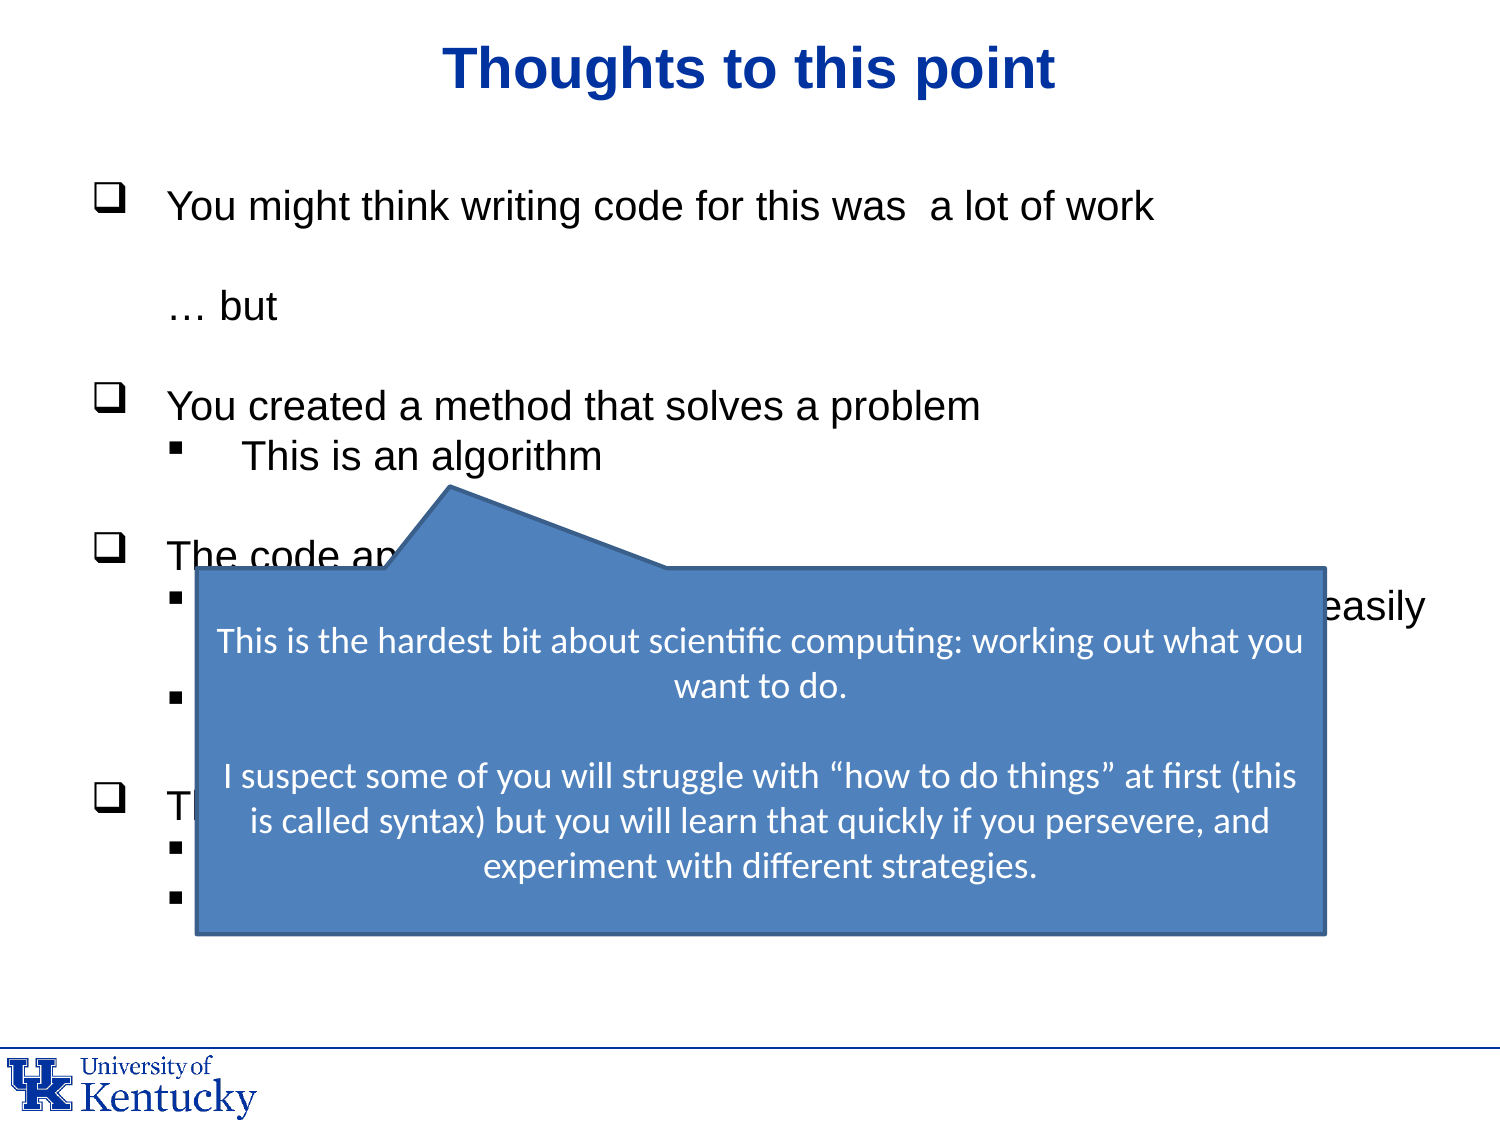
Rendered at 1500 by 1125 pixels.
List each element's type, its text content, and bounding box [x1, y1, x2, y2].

text_box This is the hardest bit about scientific computing: working out what you want to do. I suspect some of you will struggle with “how to do things” at first (this is called syntax) but you will learn that quickly if you persevere, and experiment with different strategies. [194, 484, 1328, 937]
text_box You might think writing code for this was a lot of work … but You created a method that solves a problem This is an algorithm The code approach is Extensible - it will work with 2, 200, or 20,000 mice, and is easily modified Easier to document The code method is less susceptible to mistakes Better science More reproducible [76, 171, 1446, 937]
picture [7, 1055, 257, 1120]
title Thoughts to this point [11, 24, 1488, 105]
